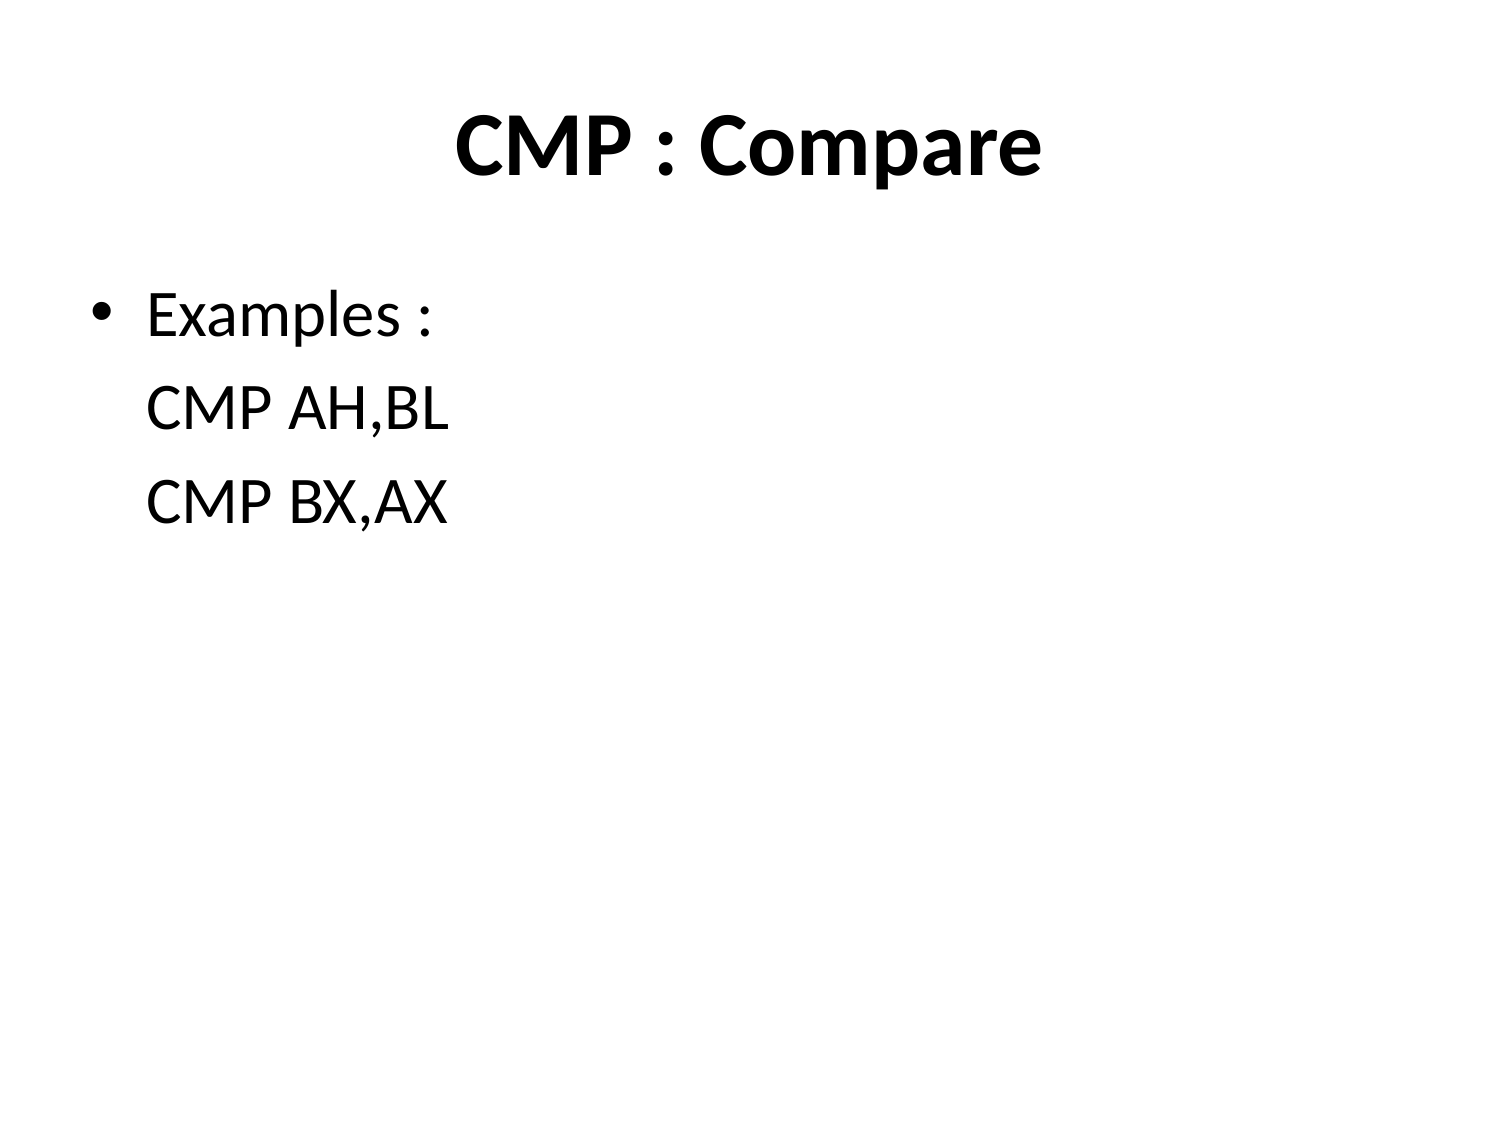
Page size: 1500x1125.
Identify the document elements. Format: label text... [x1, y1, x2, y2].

list Examples : CMP AH,BL CMP BX,AX [75, 262, 1425, 1005]
title CMP : Compare [75, 45, 1425, 233]
